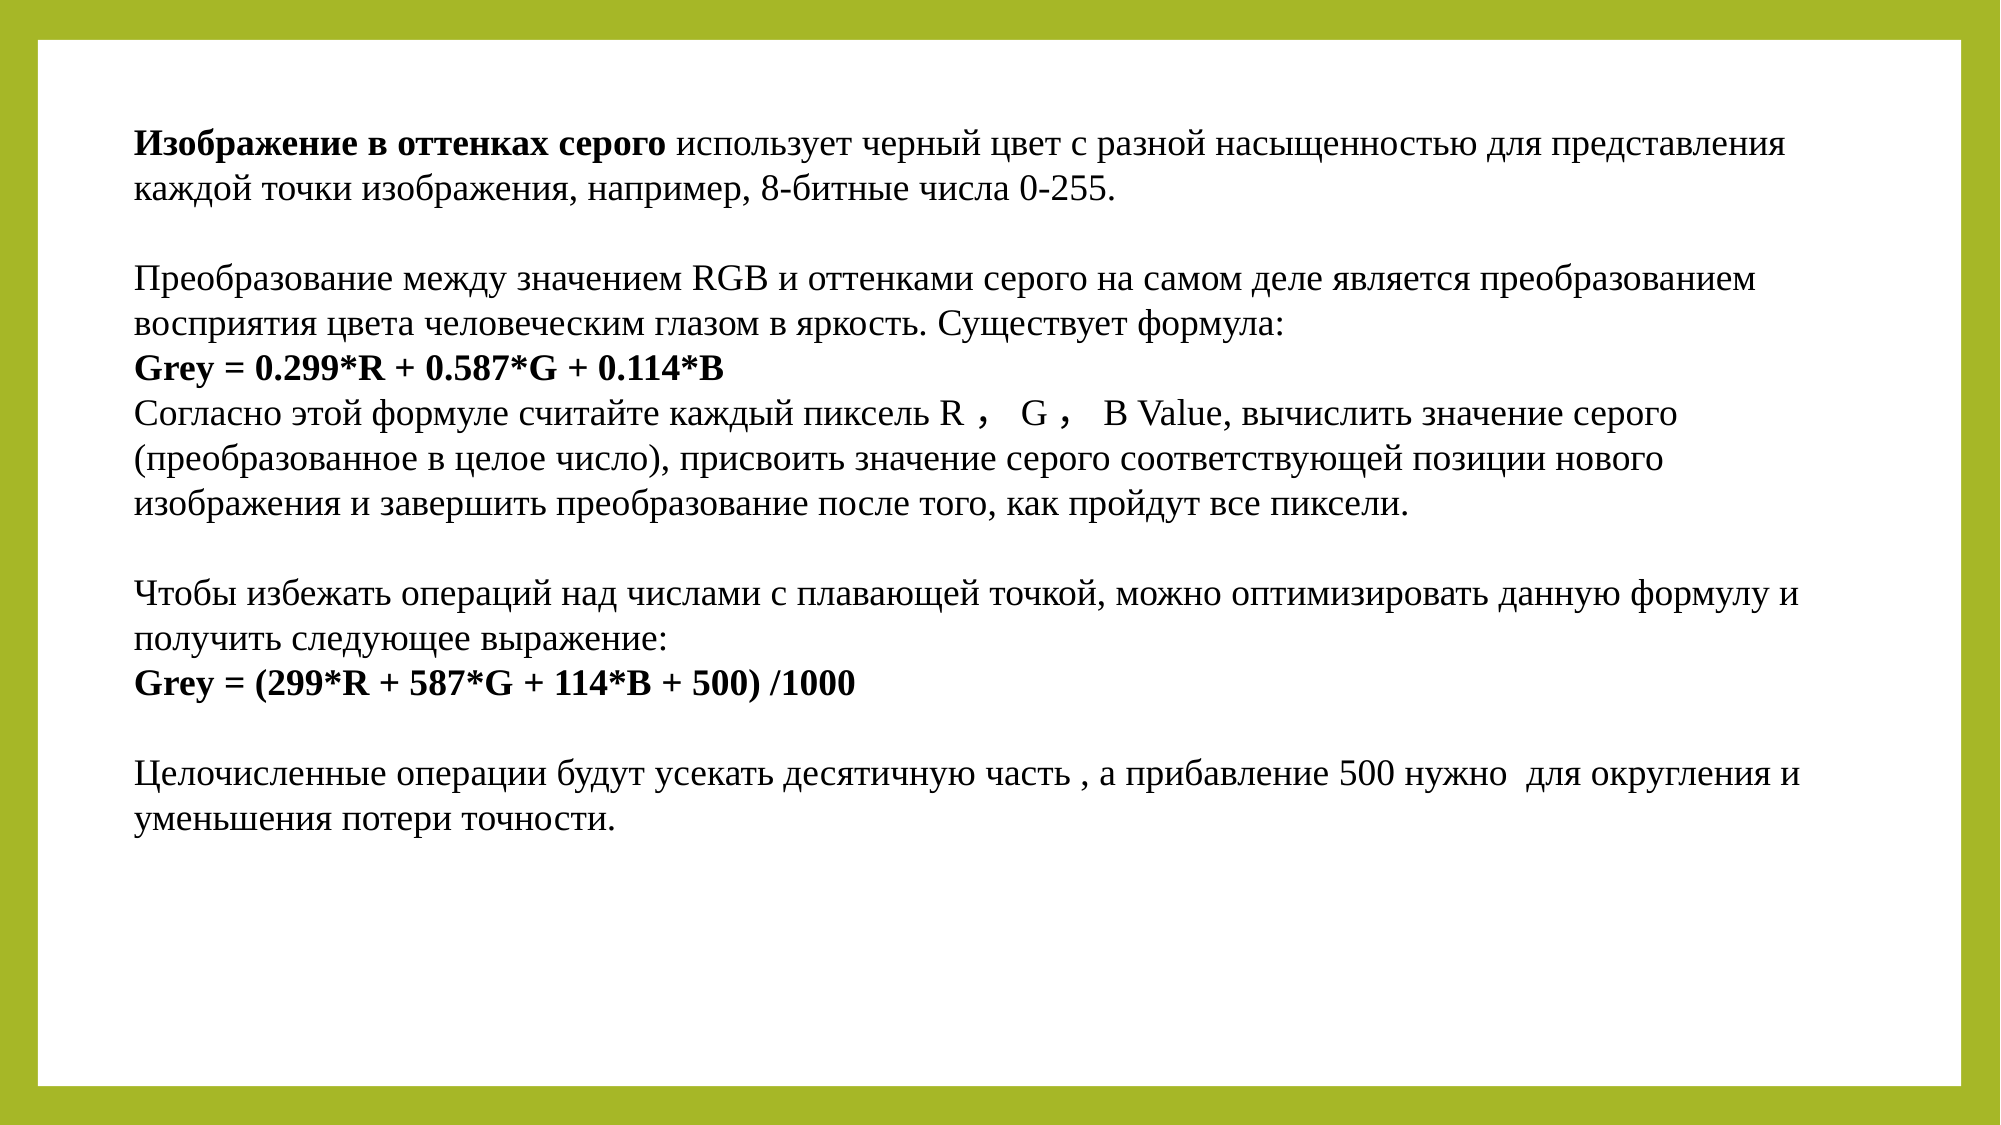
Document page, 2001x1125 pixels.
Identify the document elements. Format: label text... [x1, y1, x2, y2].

text_box Изображение в оттенках серого использует черный цвет с разной насыщенностью для представления каждой точки изображения, например, 8-битные числа 0-255. Преобразование между значением RGB и оттенками серого на самом деле является преобразованием восприятия цвета человеческим глазом в яркость. Существует формула: Grey = 0.299*R + 0.587*G + 0.114*B Согласно этой формуле считайте каждый пиксель R，G，B Value, вычислить значение серого (преобразованное в целое число), присвоить значение серого соответствующей позиции нового изображения и завершить преобразование после того, как пройдут все пиксели. Чтобы избежать операций над числами с плавающей точкой, можно оптимизировать данную формулу и получить следующее выражение: Grey = (299*R + 587*G + 114*B + 500) /1000 Целочисленные операции будут усекать десятичную часть , а прибавление 500 нужно для округления и уменьшения потери точности. [119, 110, 1842, 890]
